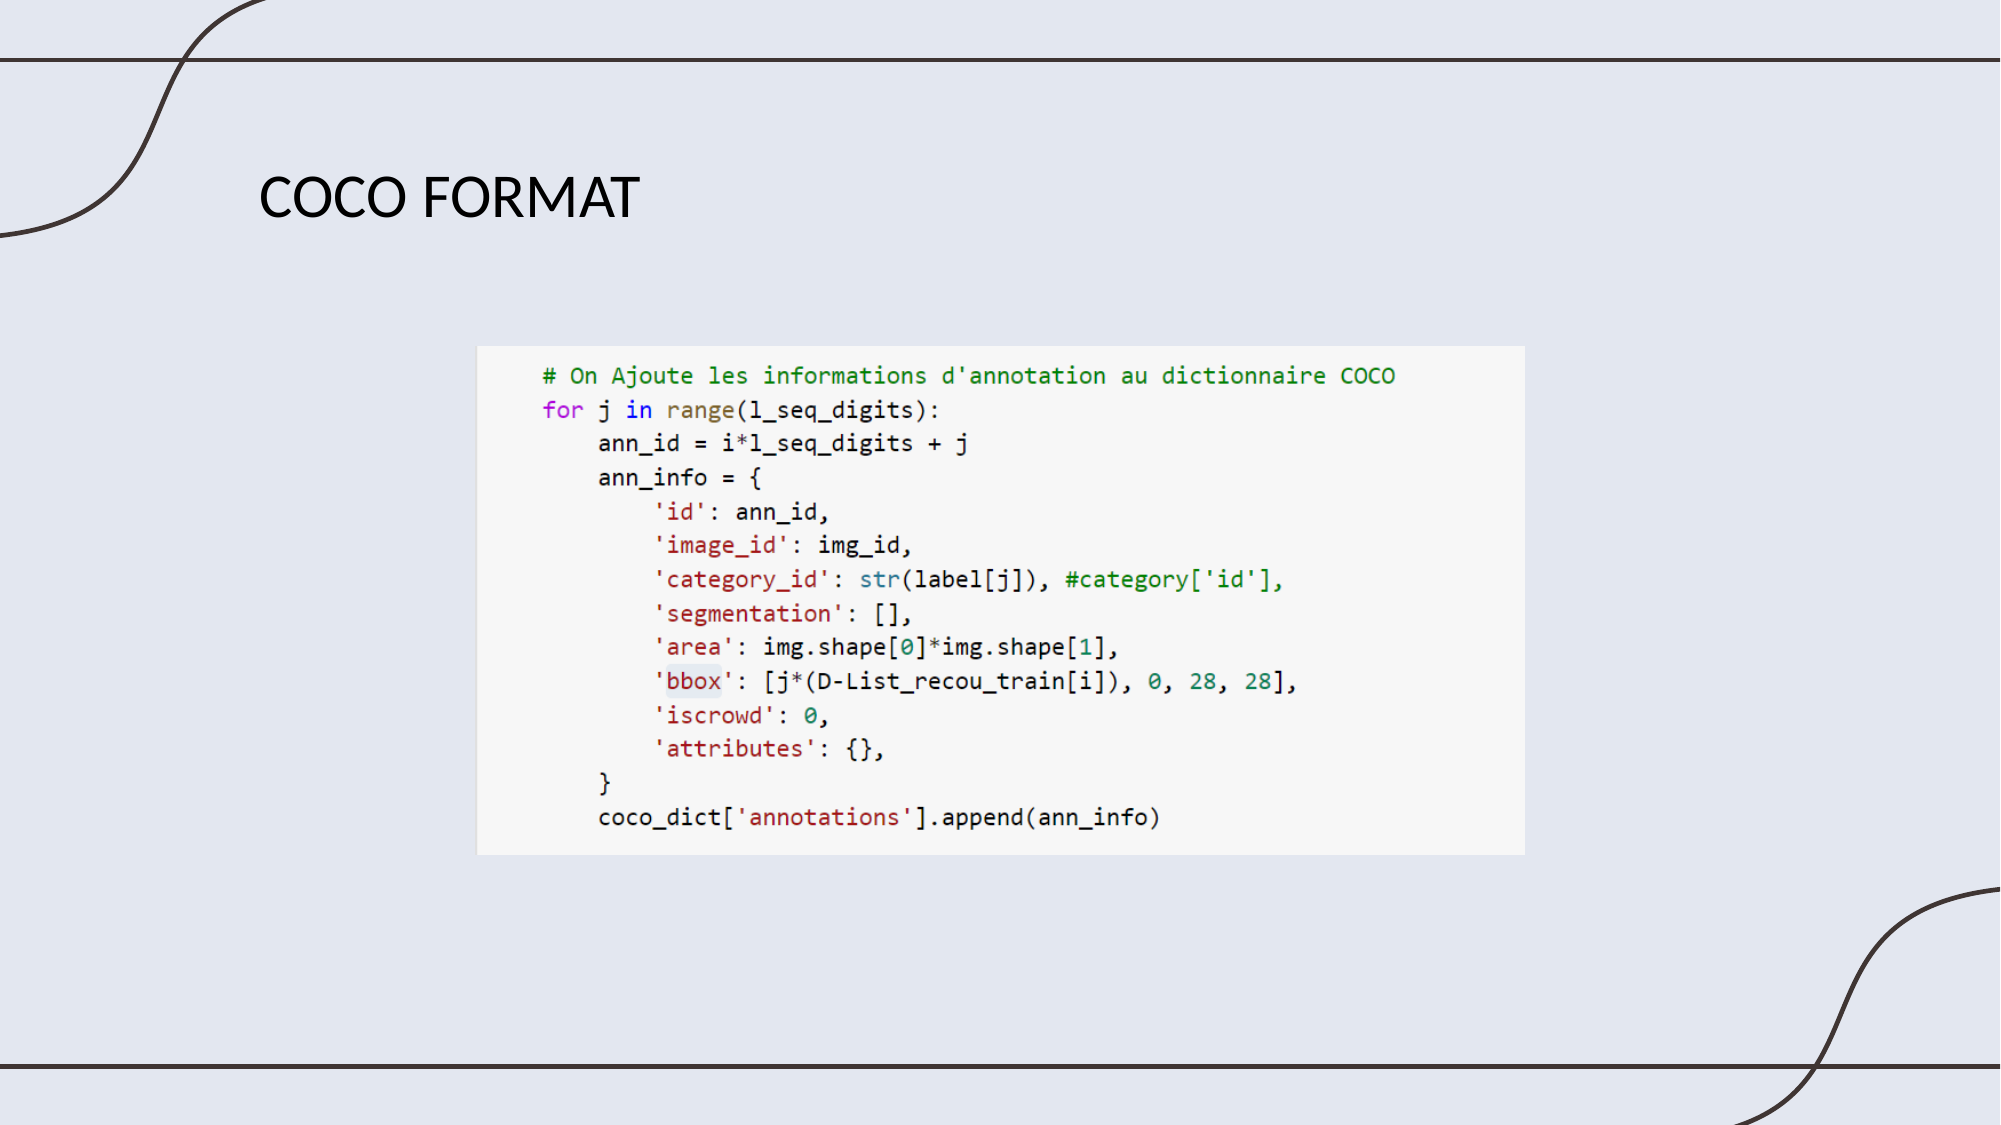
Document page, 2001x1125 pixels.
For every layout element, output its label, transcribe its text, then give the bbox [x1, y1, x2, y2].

title COCO FORMAT [239, 134, 1186, 244]
picture [475, 346, 1525, 856]
